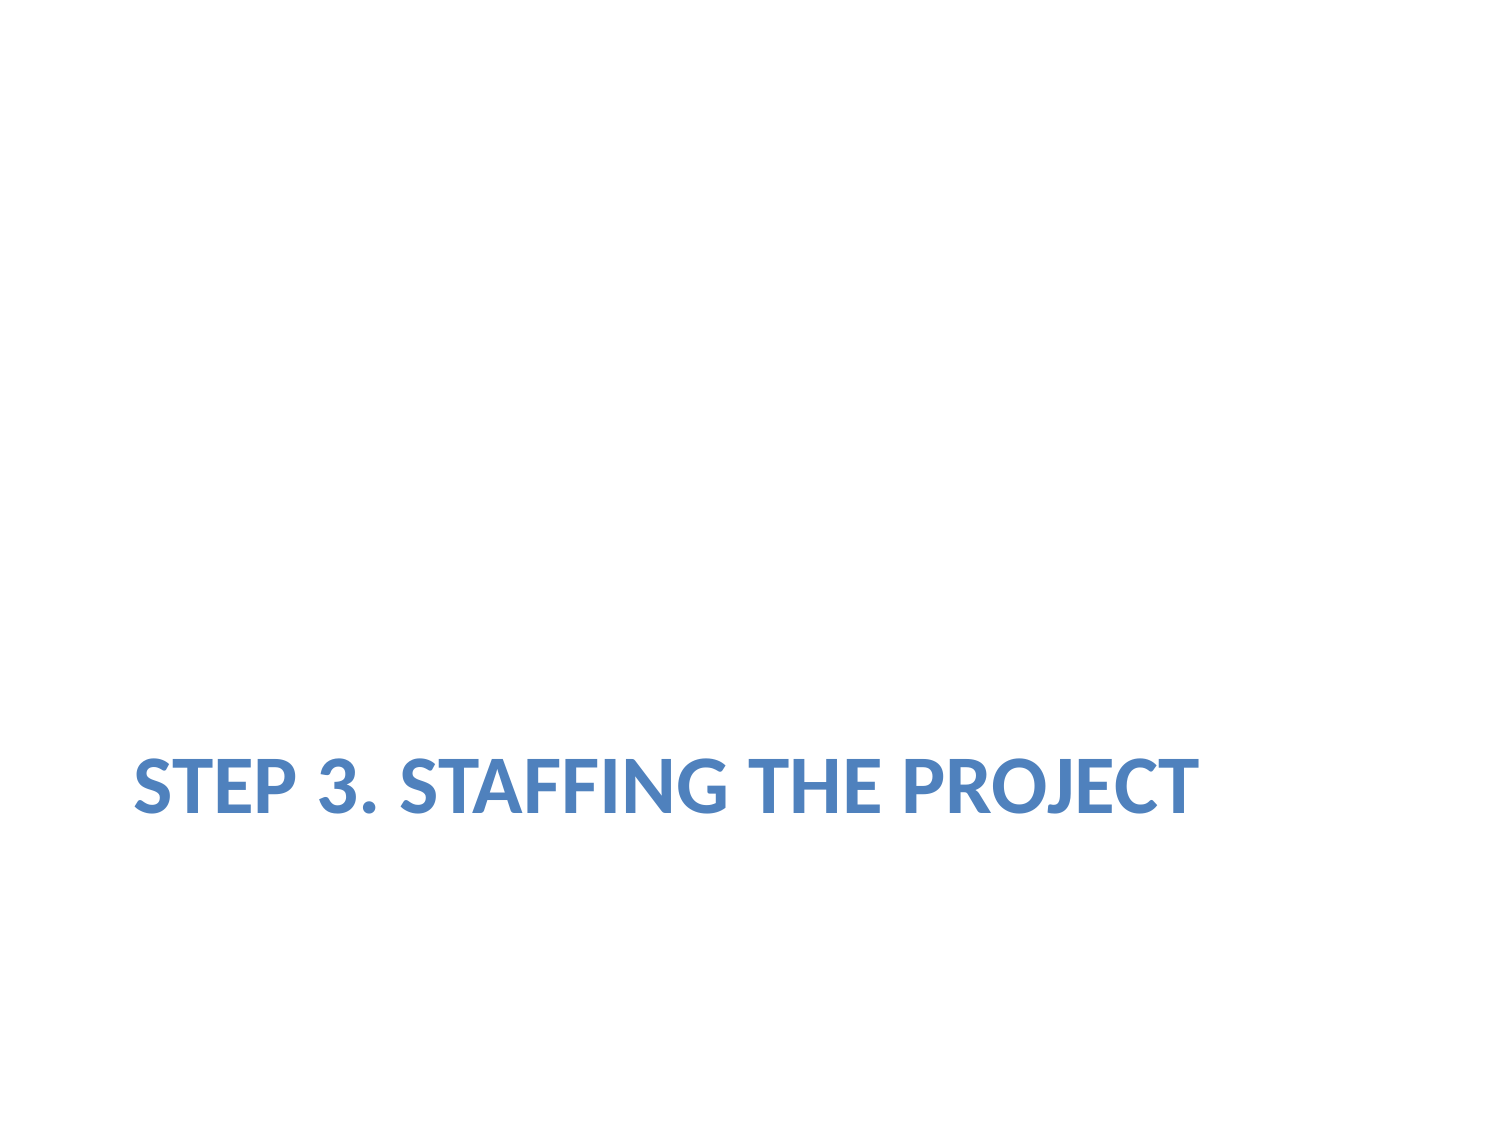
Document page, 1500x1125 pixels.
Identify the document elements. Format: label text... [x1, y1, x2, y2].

title Step 3. Staffing the Project [118, 722, 1394, 947]
